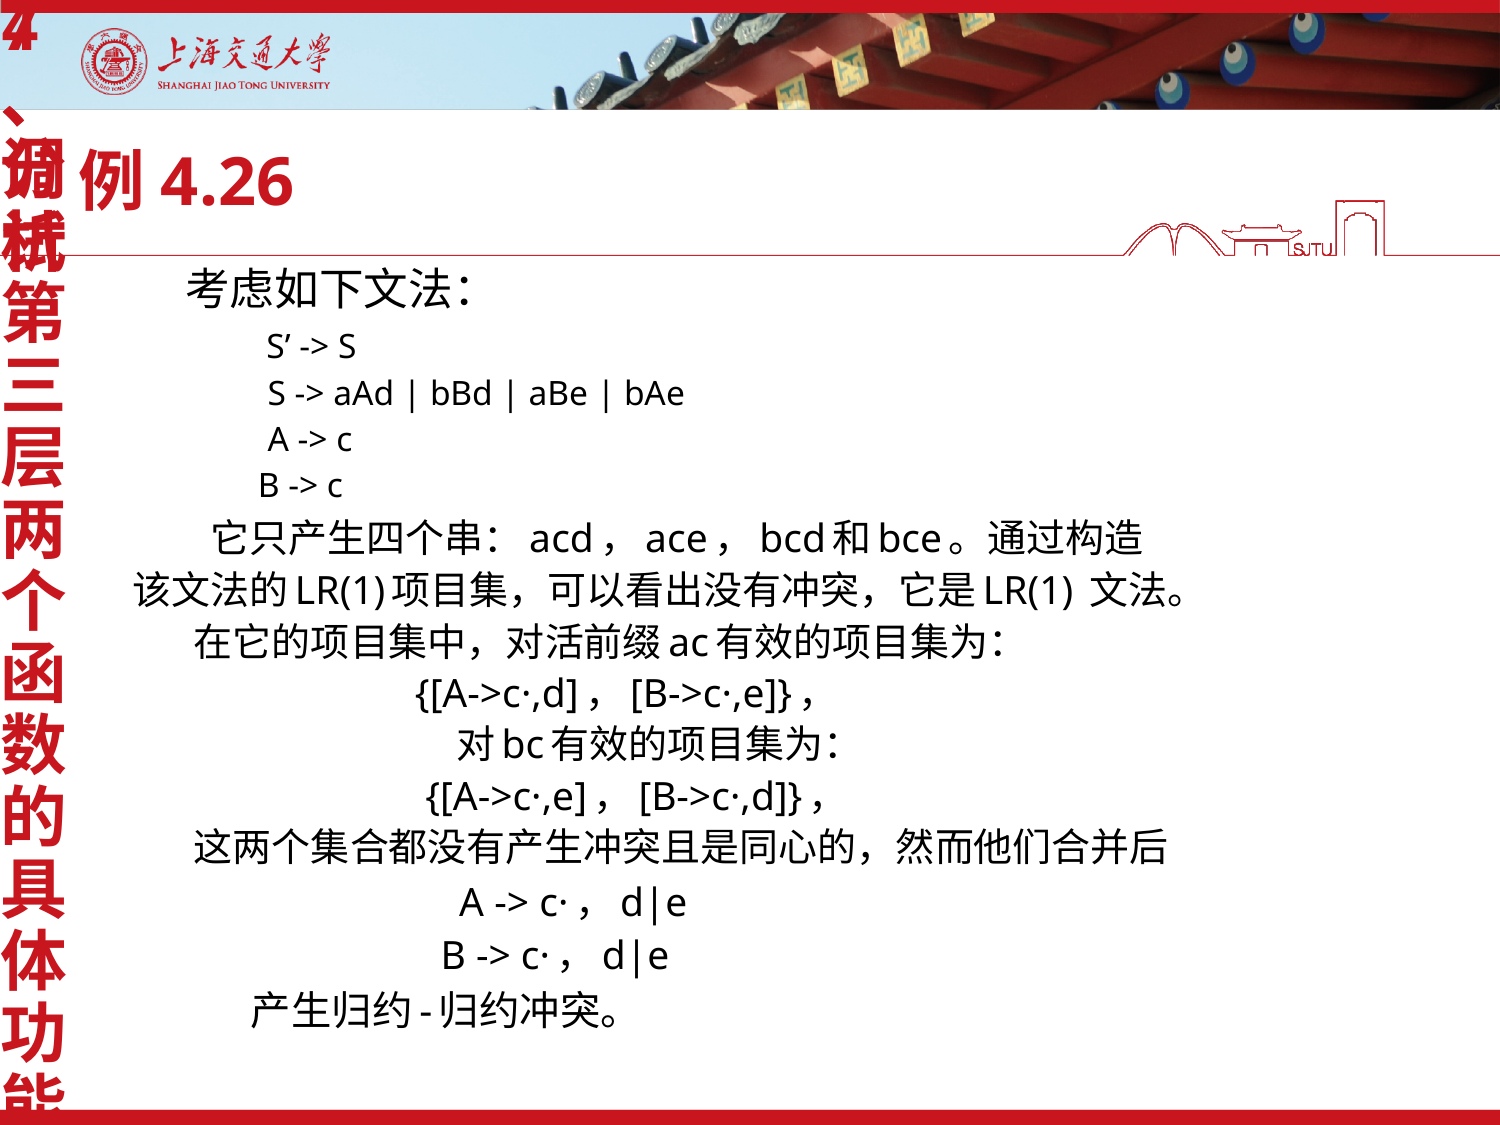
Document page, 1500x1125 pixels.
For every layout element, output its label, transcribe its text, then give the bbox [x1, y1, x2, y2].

picture [0, 200, 1500, 256]
text_box 考虑如下文法： S’ -> S S -> aAd | bBd | aBe | bAe A -> c B -> c 它只产生四个串：acd，ace，bcd和bce。通过构造 该文法的LR(1)项目集，可以看出没有冲突，它是LR(1) 文法。 在它的项目集中，对活前缀ac有效的项目集为： {[A->c·,d]，[B->c·,e]}， 对bc有效的项目集为： {[A->c·,e]，[B->c·,d]}， 这两个集合都没有产生冲突且是同心的，然而他们合并后 A -> c·，d|e B -> c·，d|e 产生归约-归约冲突。 [103, 264, 1453, 1050]
picture [0, 0, 1500, 110]
title 例4.26 [63, 140, 1437, 236]
